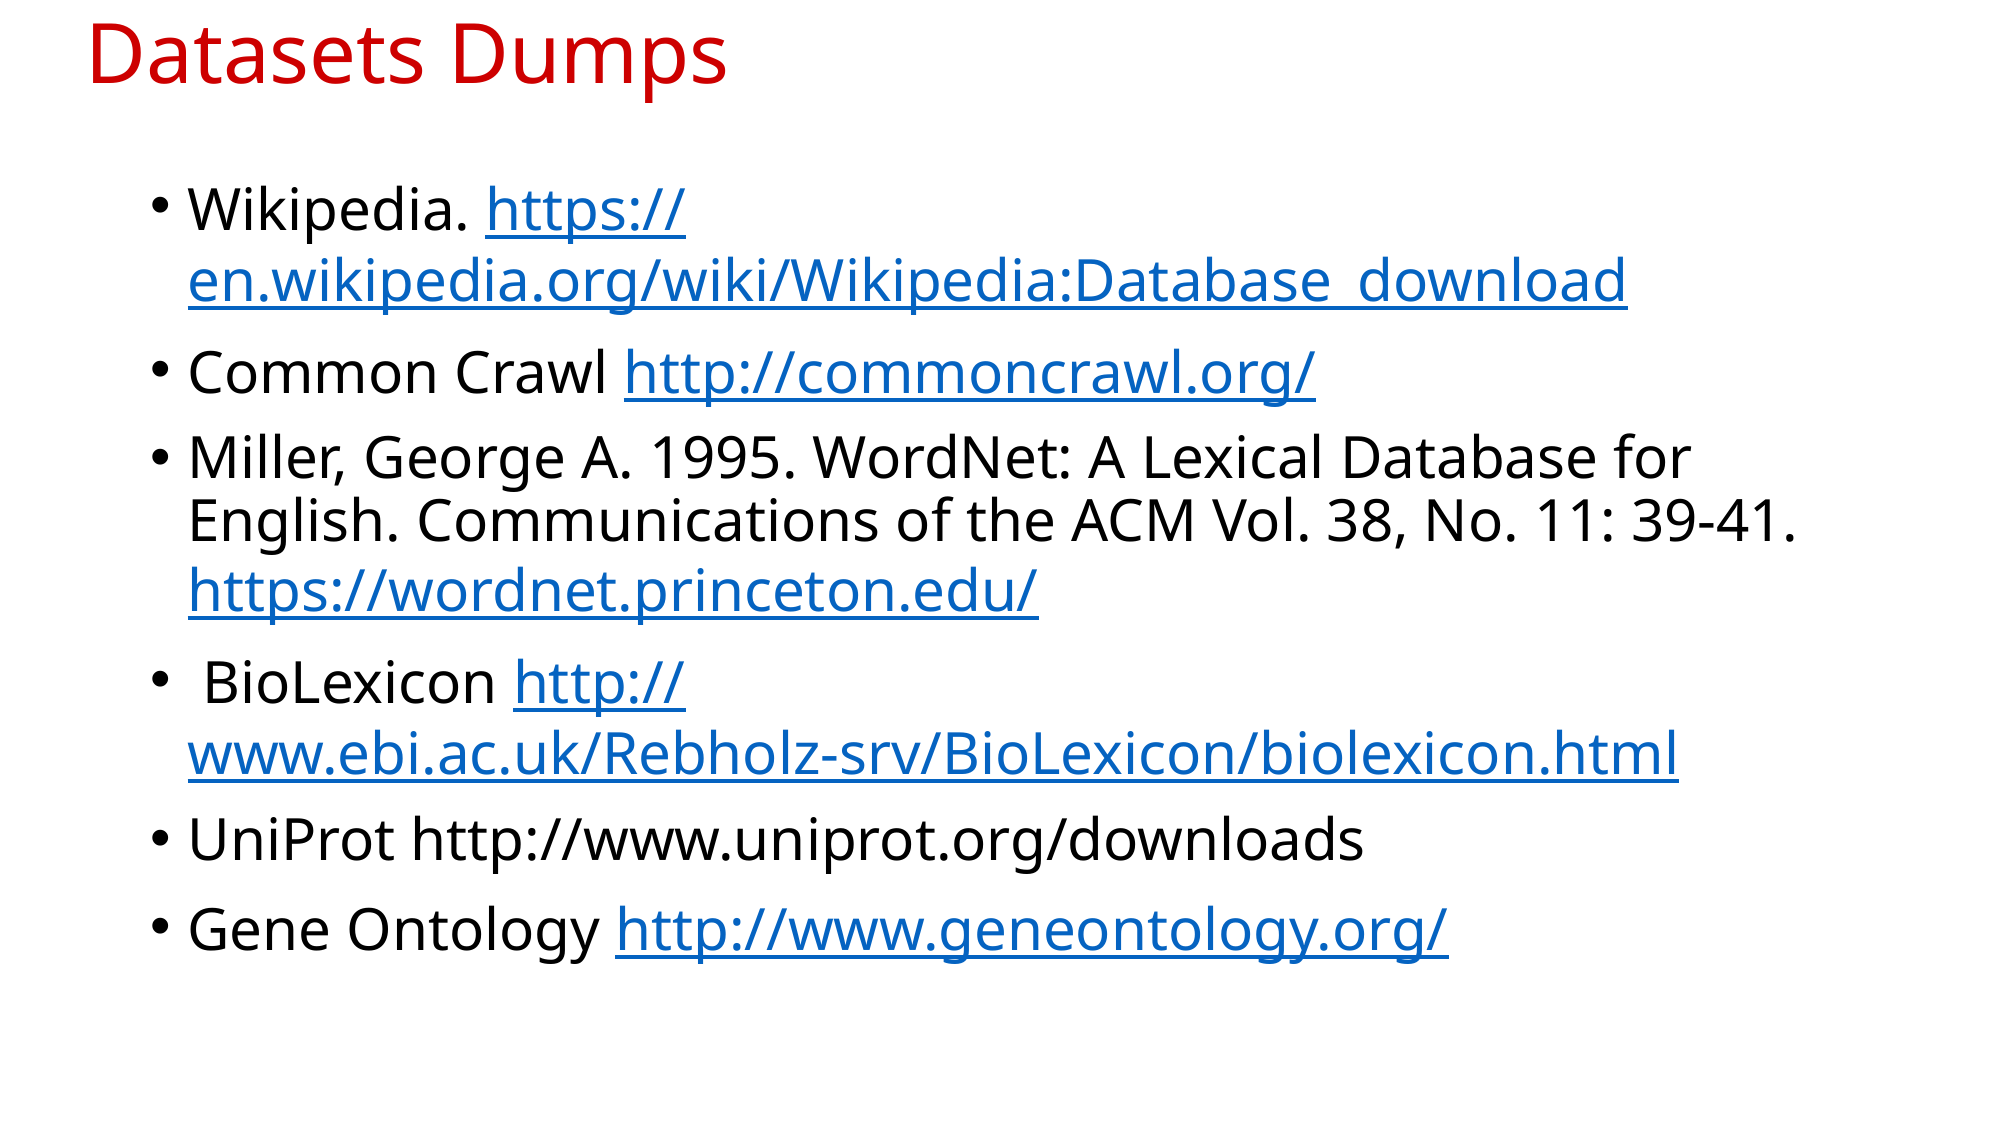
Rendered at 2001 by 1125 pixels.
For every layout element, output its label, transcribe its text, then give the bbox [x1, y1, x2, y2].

list Wikipedia. https://en.wikipedia.org/wiki/Wikipedia:Database_download Common Crawl http://commoncrawl.org/ Miller, George A. 1995. WordNet: A Lexical Database for English. Communications of the ACM Vol. 38, No. 11: 39-41. https://wordnet.princeton.edu/ BioLexicon http://www.ebi.ac.uk/Rebholz-srv/BioLexicon/biolexicon.html UniProt http://www.uniprot.org/downloads Gene Ontology http://www.geneontology.org/ [134, 165, 1897, 984]
title Datasets Dumps [70, 0, 1796, 166]
